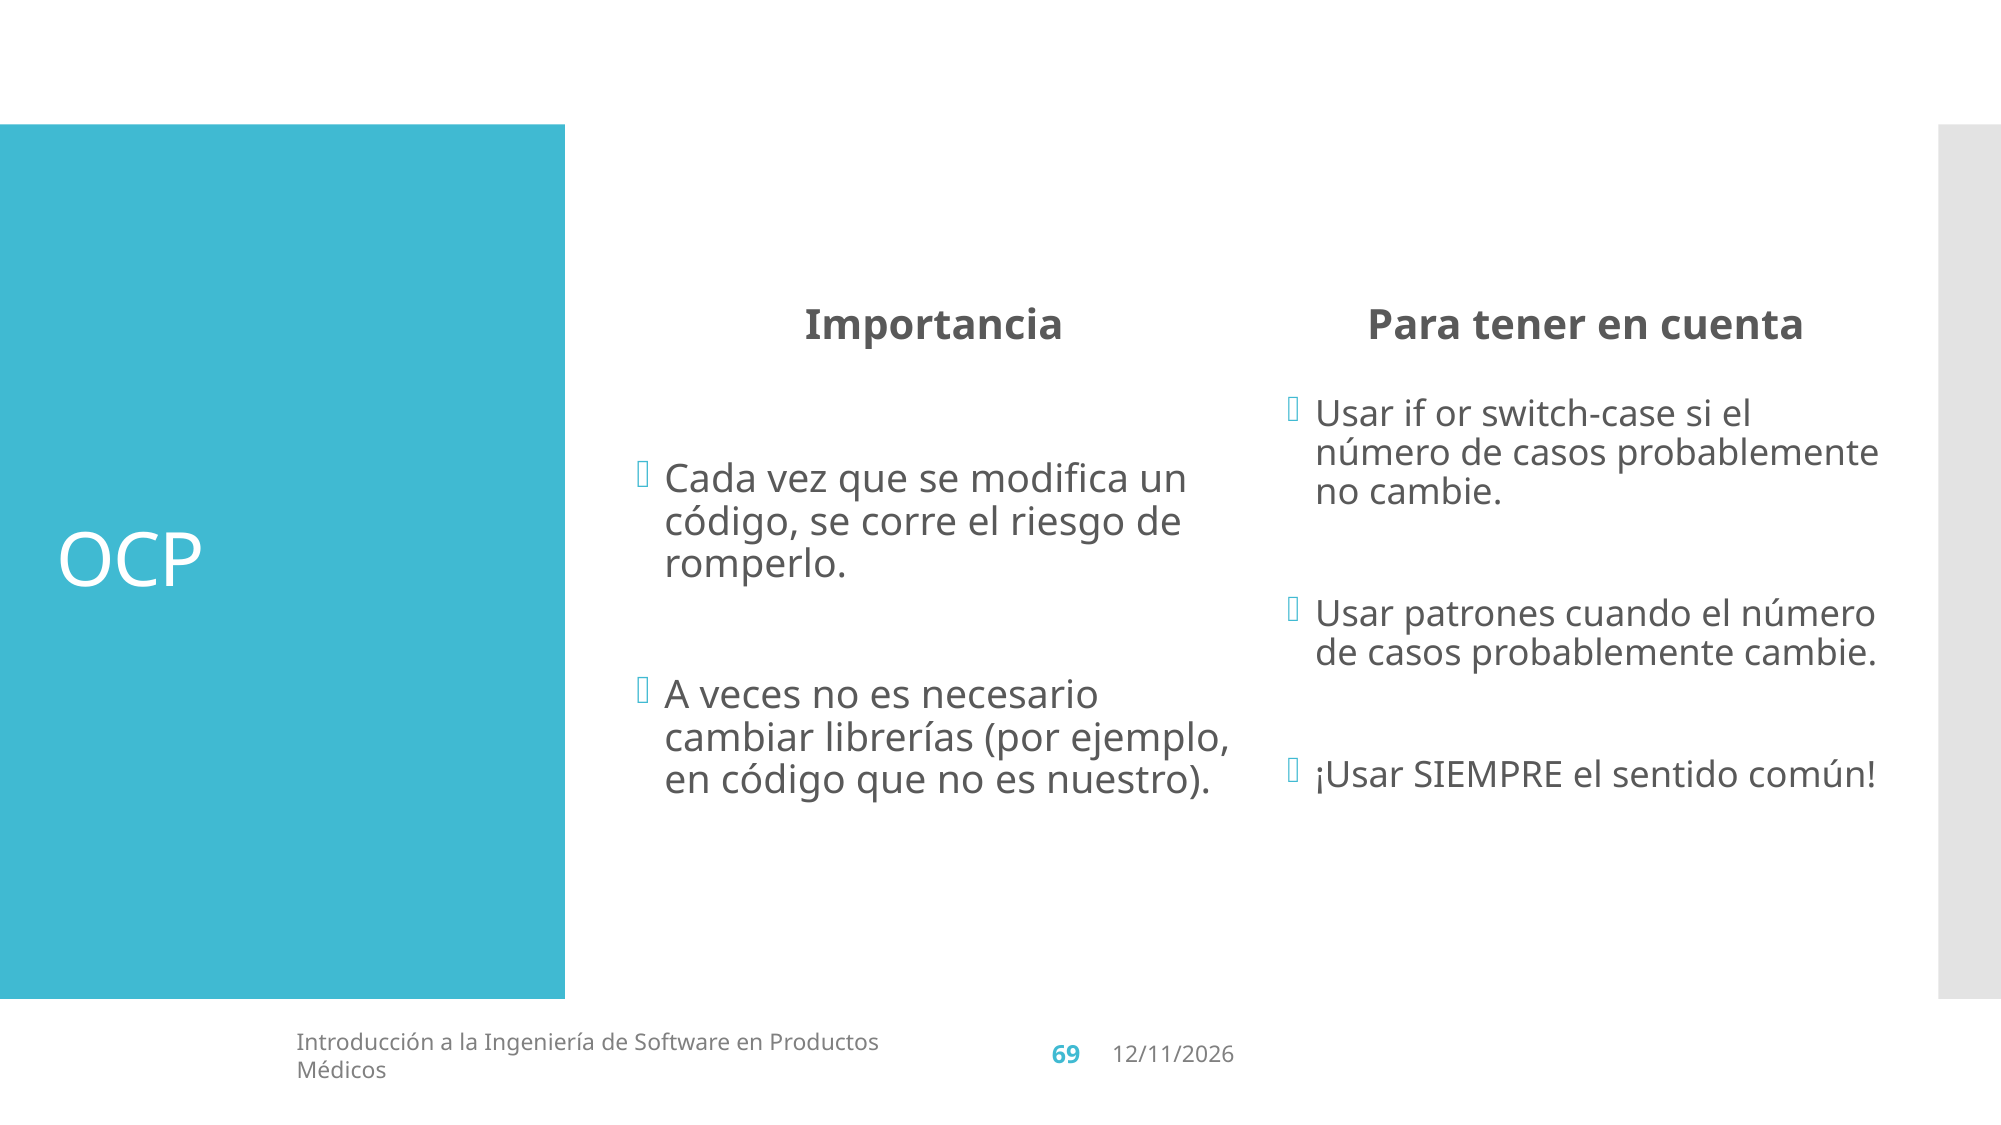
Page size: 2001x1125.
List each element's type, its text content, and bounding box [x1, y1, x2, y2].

title OCP [41, 184, 525, 940]
list Cada vez que se modifica un código, se corre el riesgo de romperlo. A veces no es necesario cambiar librerías (por ejemplo, en código que no es nuestro). [621, 374, 1248, 817]
list Para tener en cuenta [1272, 250, 1900, 356]
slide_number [1097, 1025, 1719, 1086]
slide_number 69 [904, 1025, 1096, 1086]
list Importancia [621, 250, 1249, 356]
footer Introducción a la Ingeniería de Software en Productos Médicos [281, 1025, 903, 1086]
list Usar if or switch‐case si el número de casos probablemente no cambie. Usar patrones cuando el número de casos probablemente cambie. ¡Usar SIEMPRE el sentido común! [1272, 374, 1900, 817]
